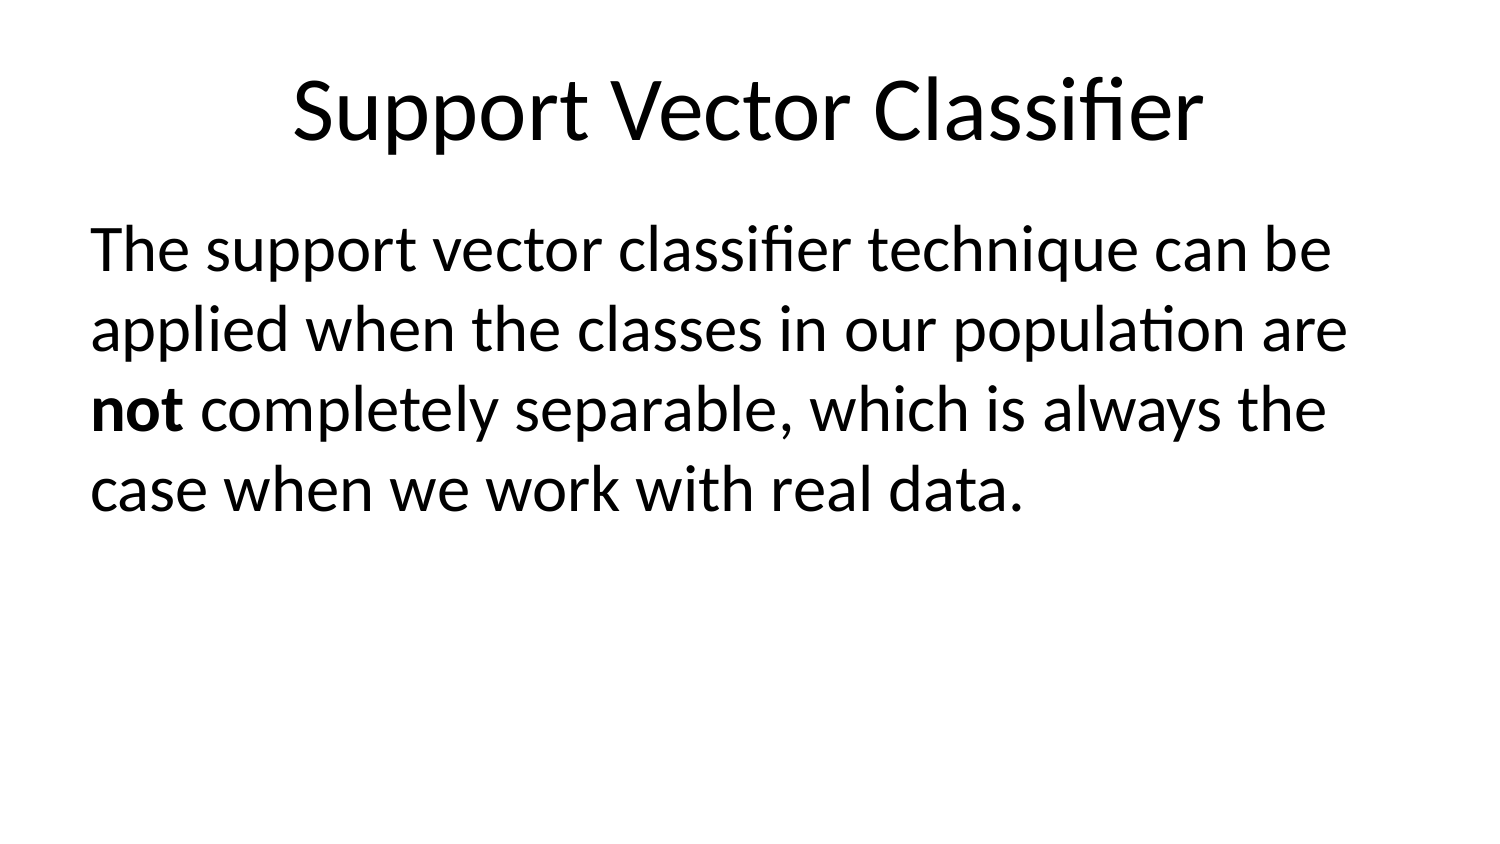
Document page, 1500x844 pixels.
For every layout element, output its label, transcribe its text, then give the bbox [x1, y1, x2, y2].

title Support Vector Classifier [75, 33, 1425, 175]
list The support vector classifier technique can be applied when the classes in our population are not completely separable, which is always the case when we work with real data. [75, 196, 1425, 754]
